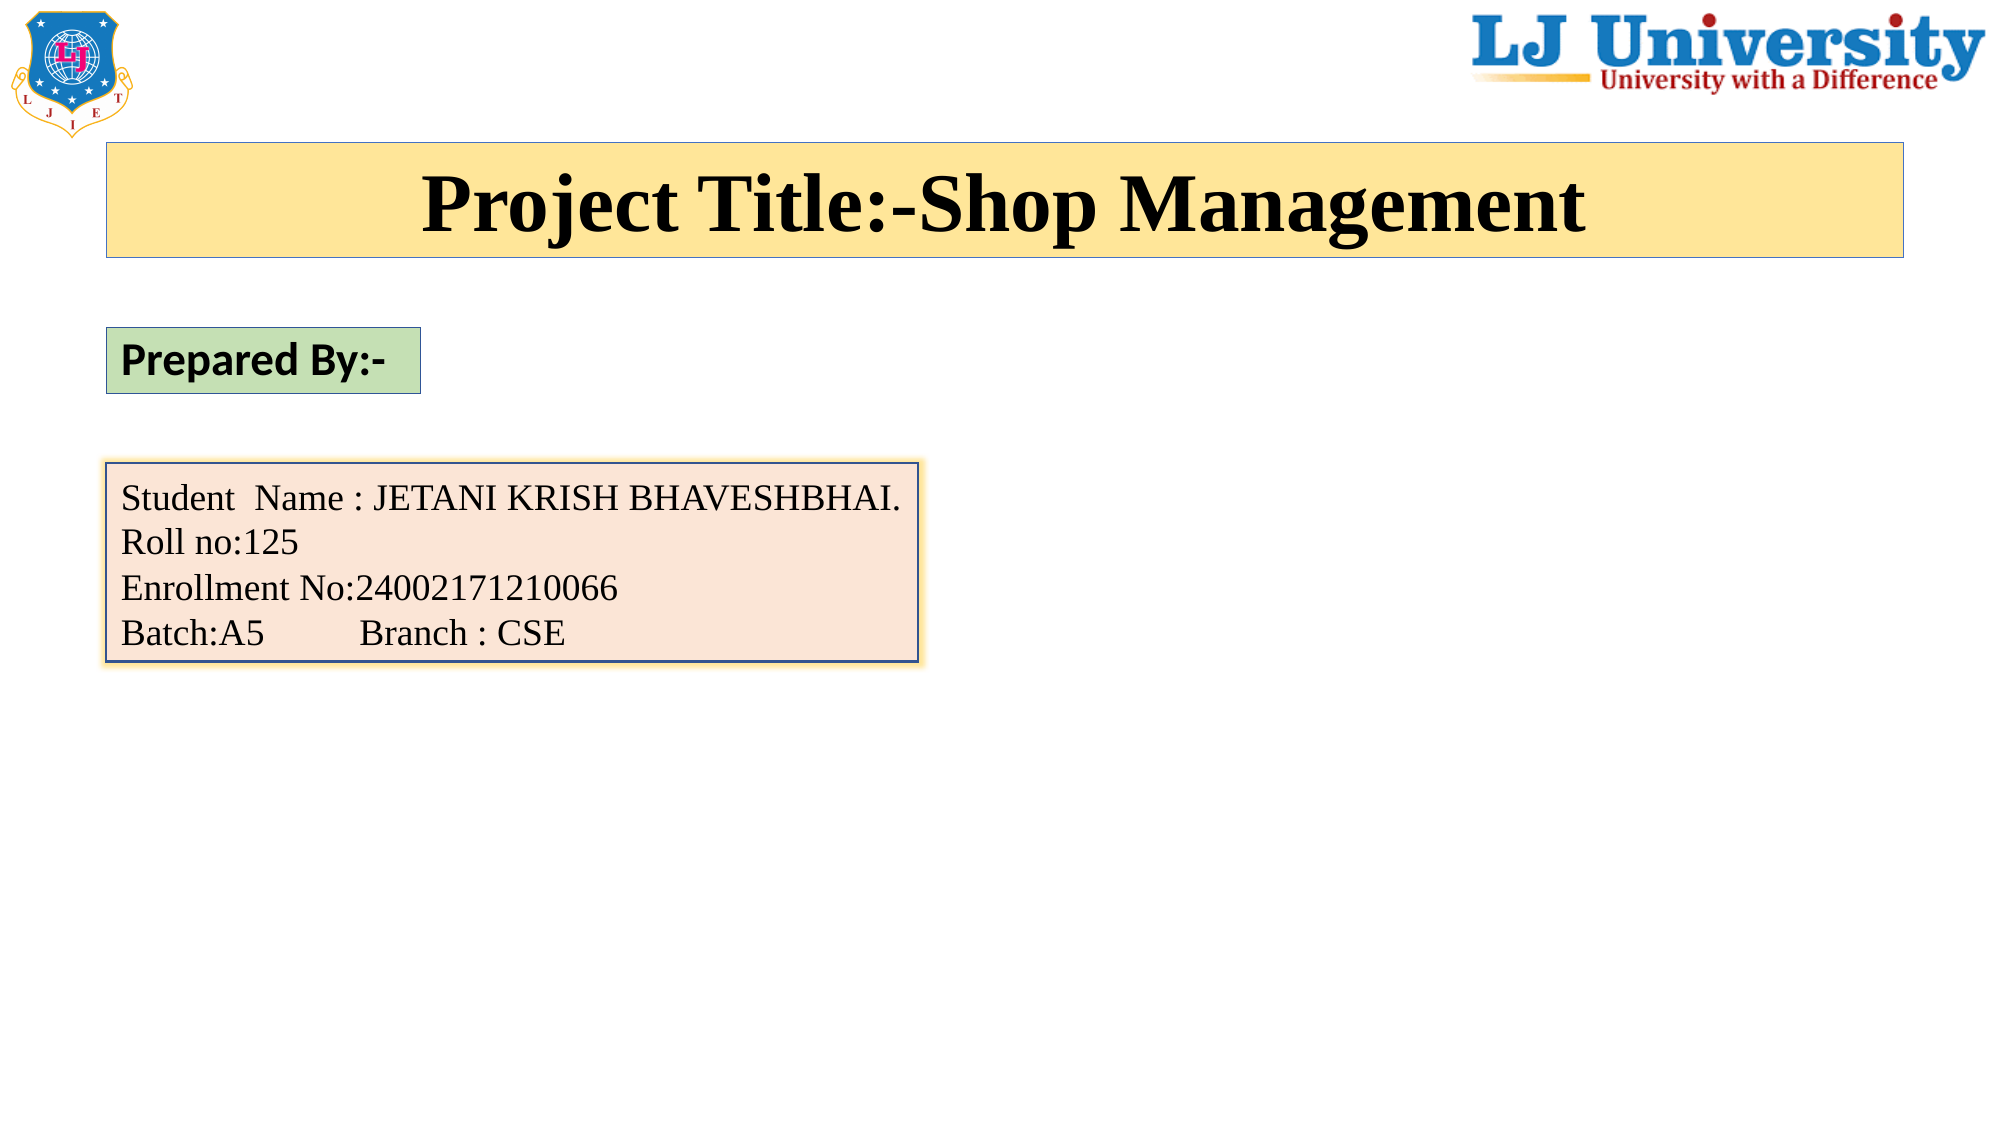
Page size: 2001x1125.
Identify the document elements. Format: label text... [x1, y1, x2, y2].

subtitle Prepared By:- [106, 327, 421, 394]
text_box Student Name : JETANI KRISH BHAVESHBHAI. Roll no:125 Enrollment No:24002171210066 Batch:A5 Branch : CSE [105, 462, 919, 663]
picture [1468, 0, 1986, 100]
title Project Title:-Shop Management [106, 142, 1904, 258]
picture [11, 11, 133, 139]
